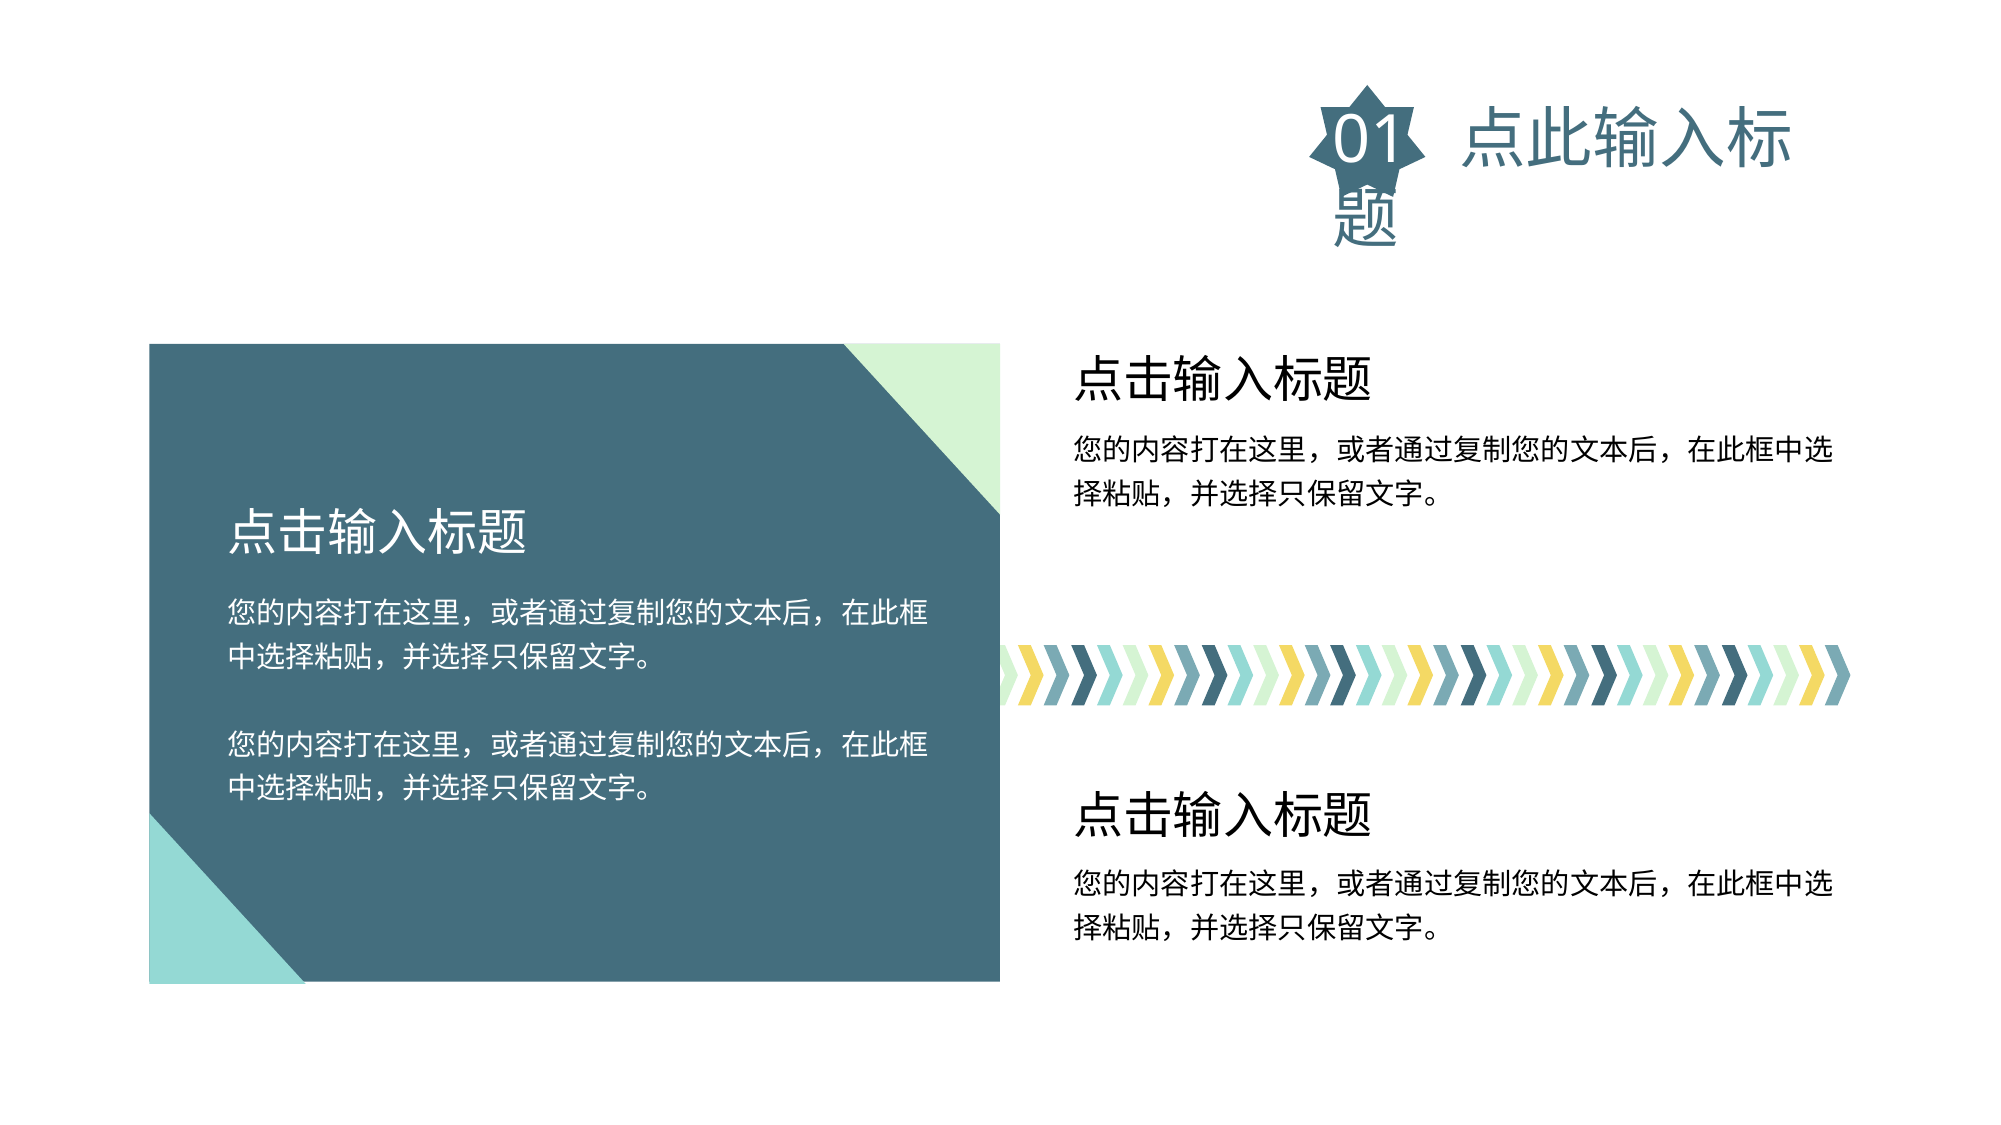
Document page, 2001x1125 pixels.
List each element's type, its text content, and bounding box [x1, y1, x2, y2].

text_box 点击输入标题 [1058, 325, 1389, 415]
text_box [148, 810, 309, 985]
text_box 点击输入标题 [1058, 761, 1389, 849]
text_box 您的内容打在这里，或者通过复制您的文本后，在此框中选择粘贴，并选择只保留文字。 [1058, 849, 1870, 952]
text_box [1309, 84, 1870, 197]
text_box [810, 644, 1851, 706]
text_box 点击输入标题 [212, 477, 543, 568]
text_box [841, 343, 1002, 518]
text_box 您的内容打在这里，或者通过复制您的文本后，在此框中选择粘贴，并选择只保留文字。 您的内容打在这里，或者通过复制您的文本后，在此框中选择粘贴，并选择只保留文字。 [212, 578, 967, 856]
text_box [148, 343, 1001, 983]
text_box 您的内容打在这里，或者通过复制您的文本后，在此框中选择粘贴，并选择只保留文字。 [1058, 415, 1870, 518]
